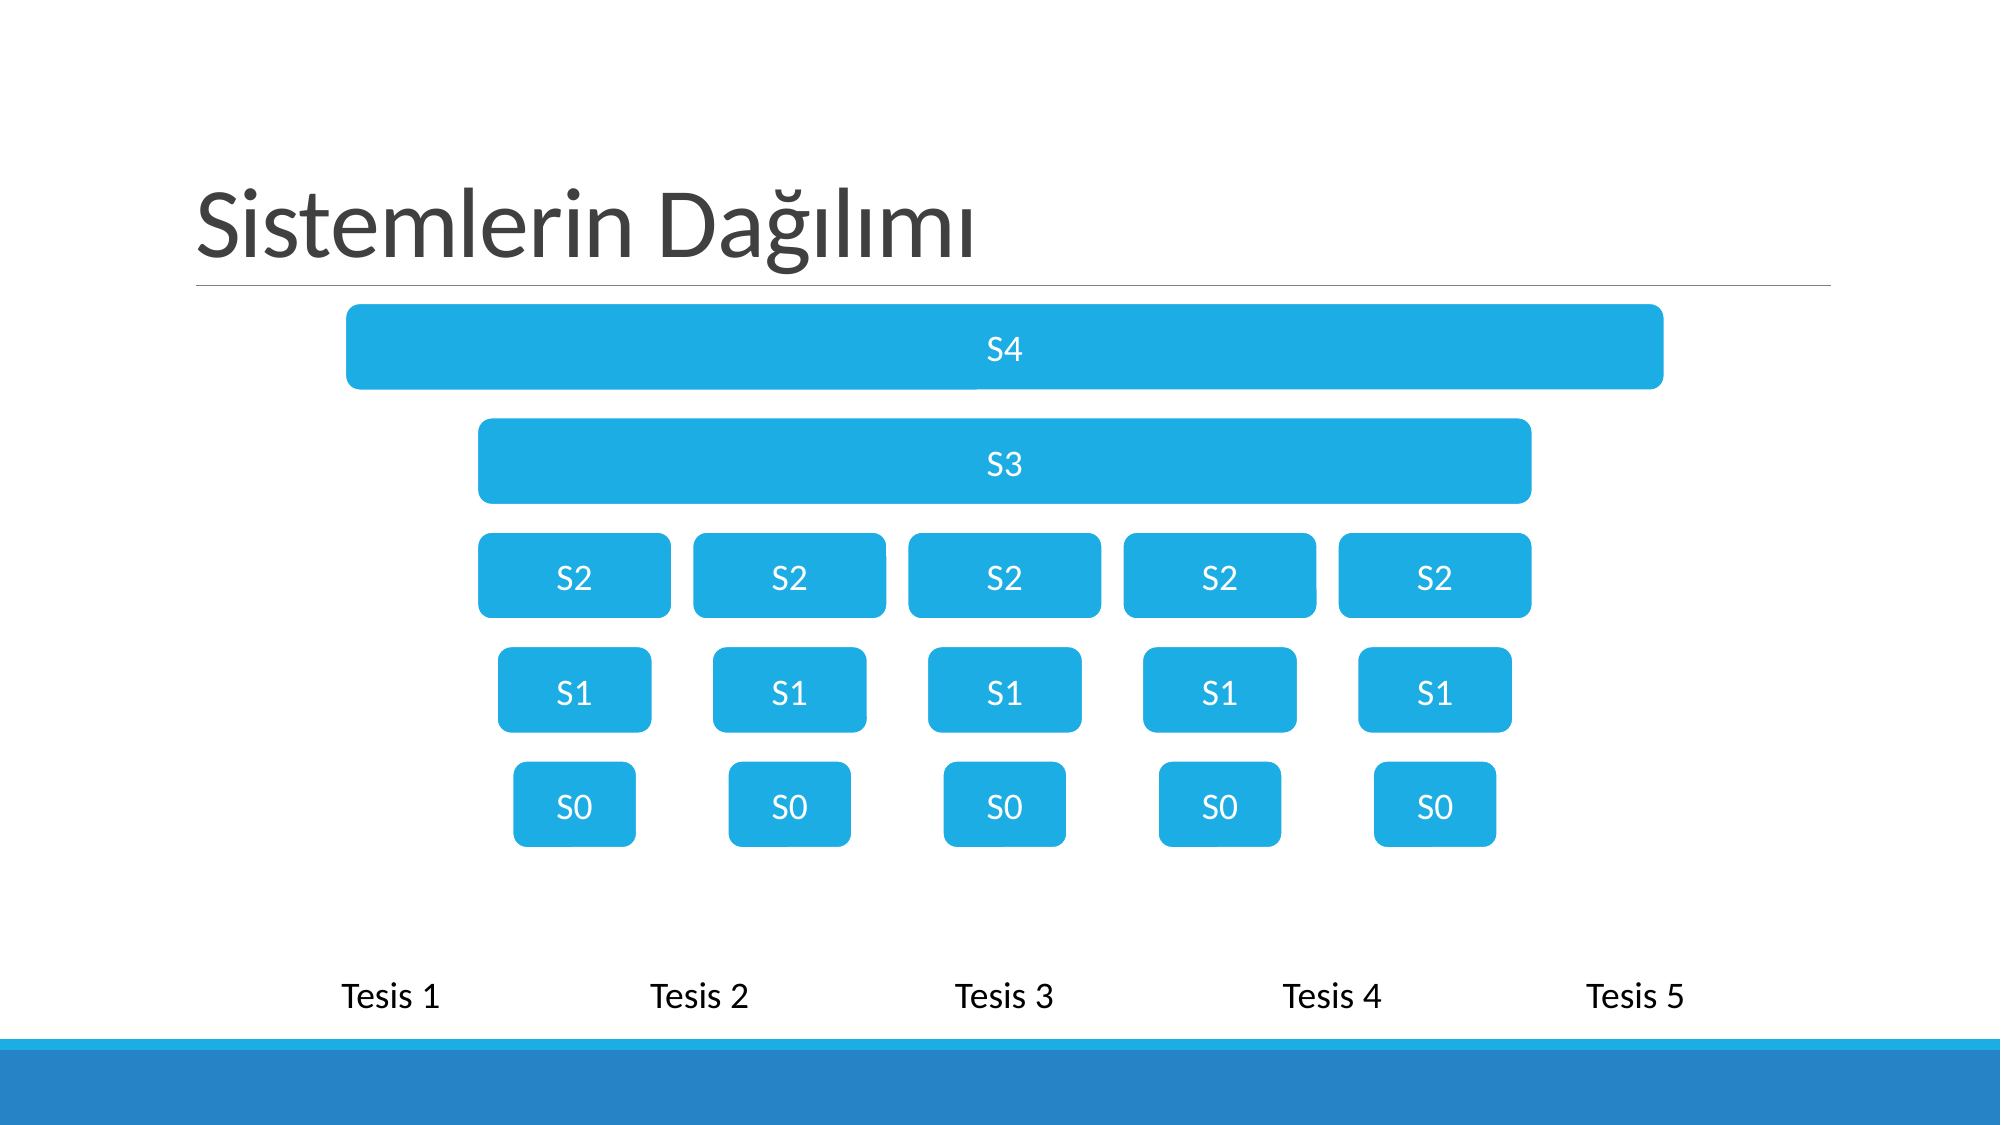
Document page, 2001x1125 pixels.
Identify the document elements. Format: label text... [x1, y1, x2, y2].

text_box Tesis 2 [635, 973, 765, 1024]
text_box Tesis 3 [939, 973, 1069, 1024]
text_box Tesis 4 [1267, 973, 1397, 1024]
title Sistemlerin Dağılımı [180, 47, 1830, 285]
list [179, 302, 1831, 964]
text_box [293, 990, 441, 1051]
text_box Tesis 5 [1571, 973, 1701, 1024]
text_box Tesis 1 [326, 973, 456, 1024]
